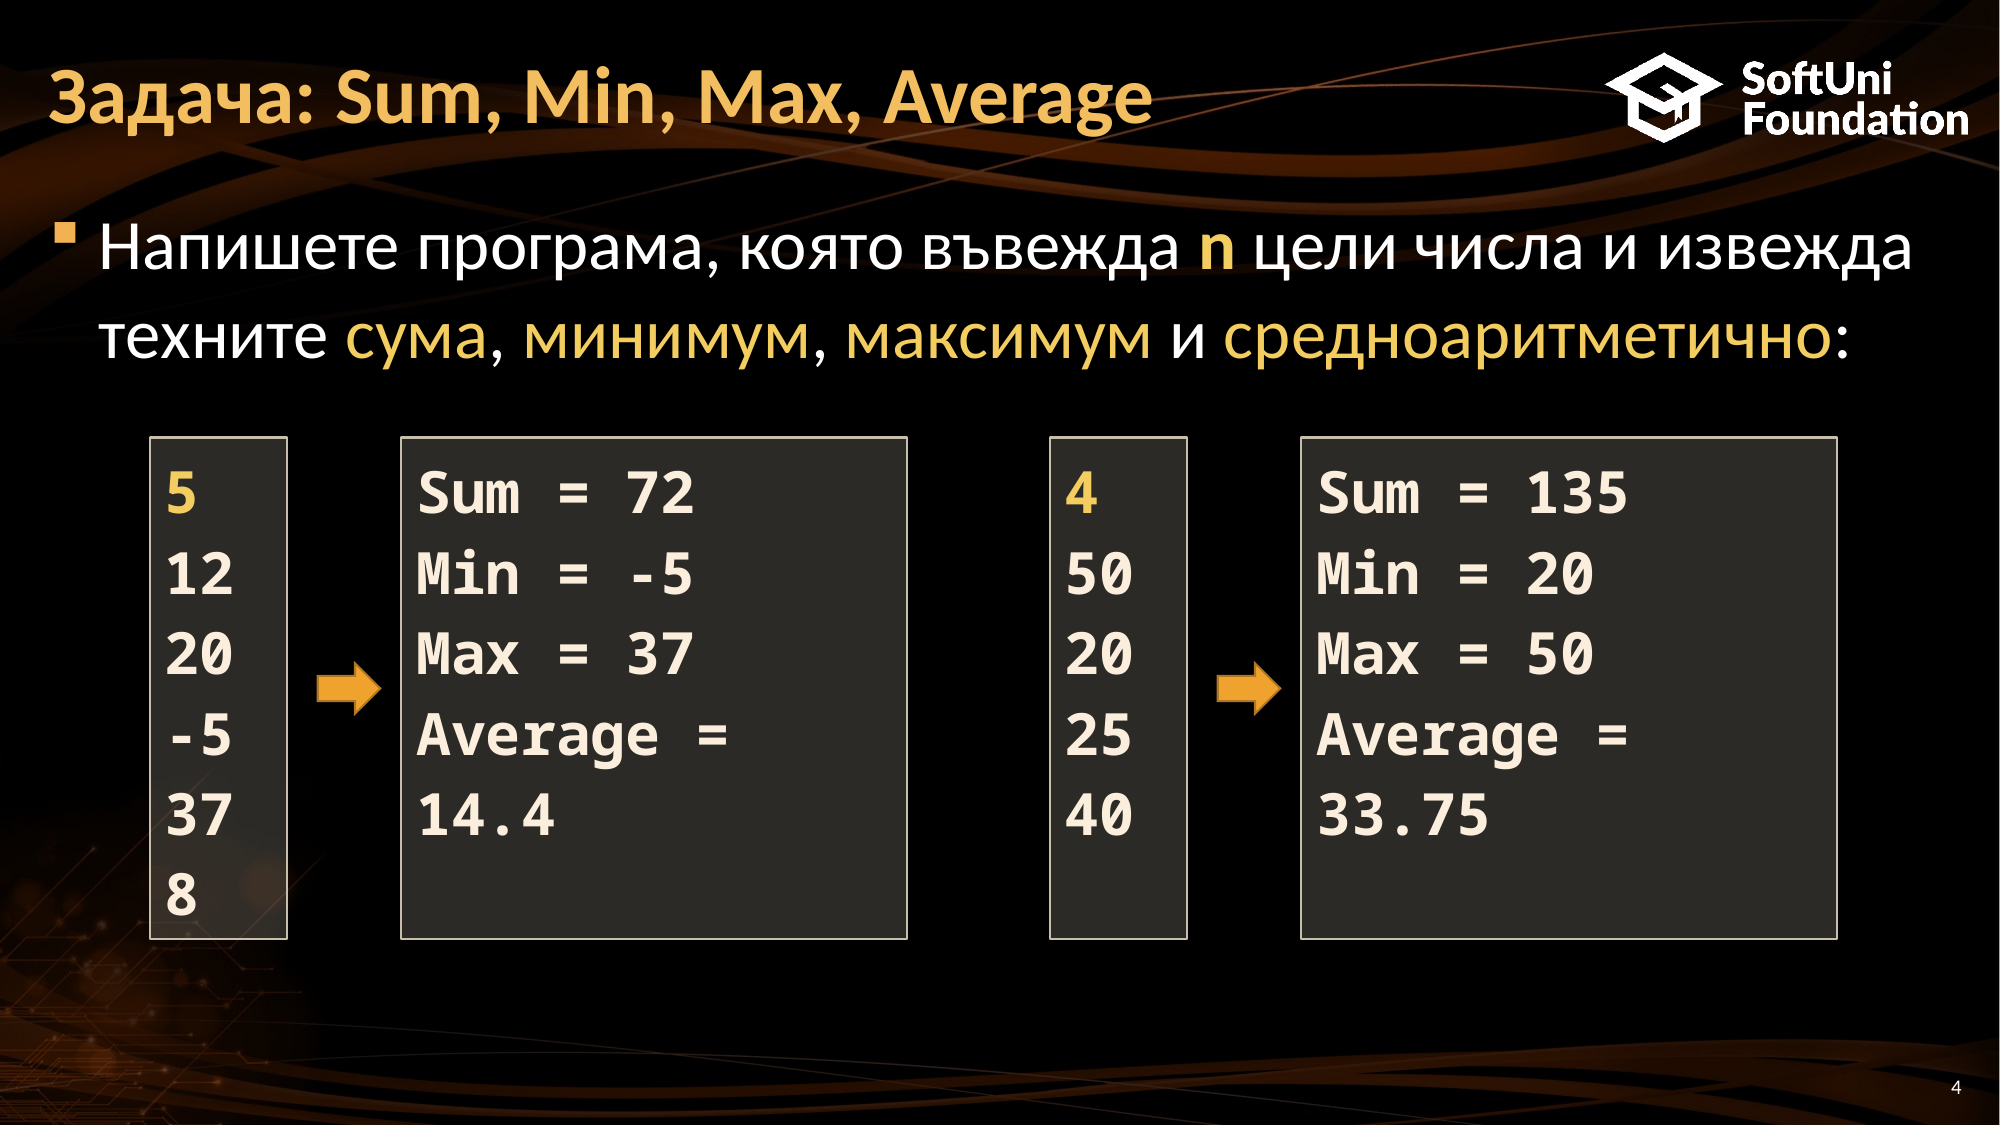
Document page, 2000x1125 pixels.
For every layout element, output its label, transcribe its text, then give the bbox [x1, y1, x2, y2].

text_box 4 50 20 25 40 [1049, 437, 1188, 940]
text_box 5 12 20 -5 37 8 [149, 437, 288, 940]
text_box [316, 660, 382, 717]
text_box Sum = 72 Min = -5 Max = 37 Average = 14.4 [401, 437, 907, 940]
picture [0, 0, 2000, 1125]
text_box Sum = 135 Min = 20 Max = 50 Average = 33.75 [1301, 437, 1838, 940]
list Напишете програма, която въвежда n цели числа и извежда техните сума, минимум, максимум и средноаритметично: [31, 188, 1968, 1103]
text_box [1216, 660, 1282, 717]
title Задача: Sum, Min, Max, Average [30, 6, 1602, 189]
